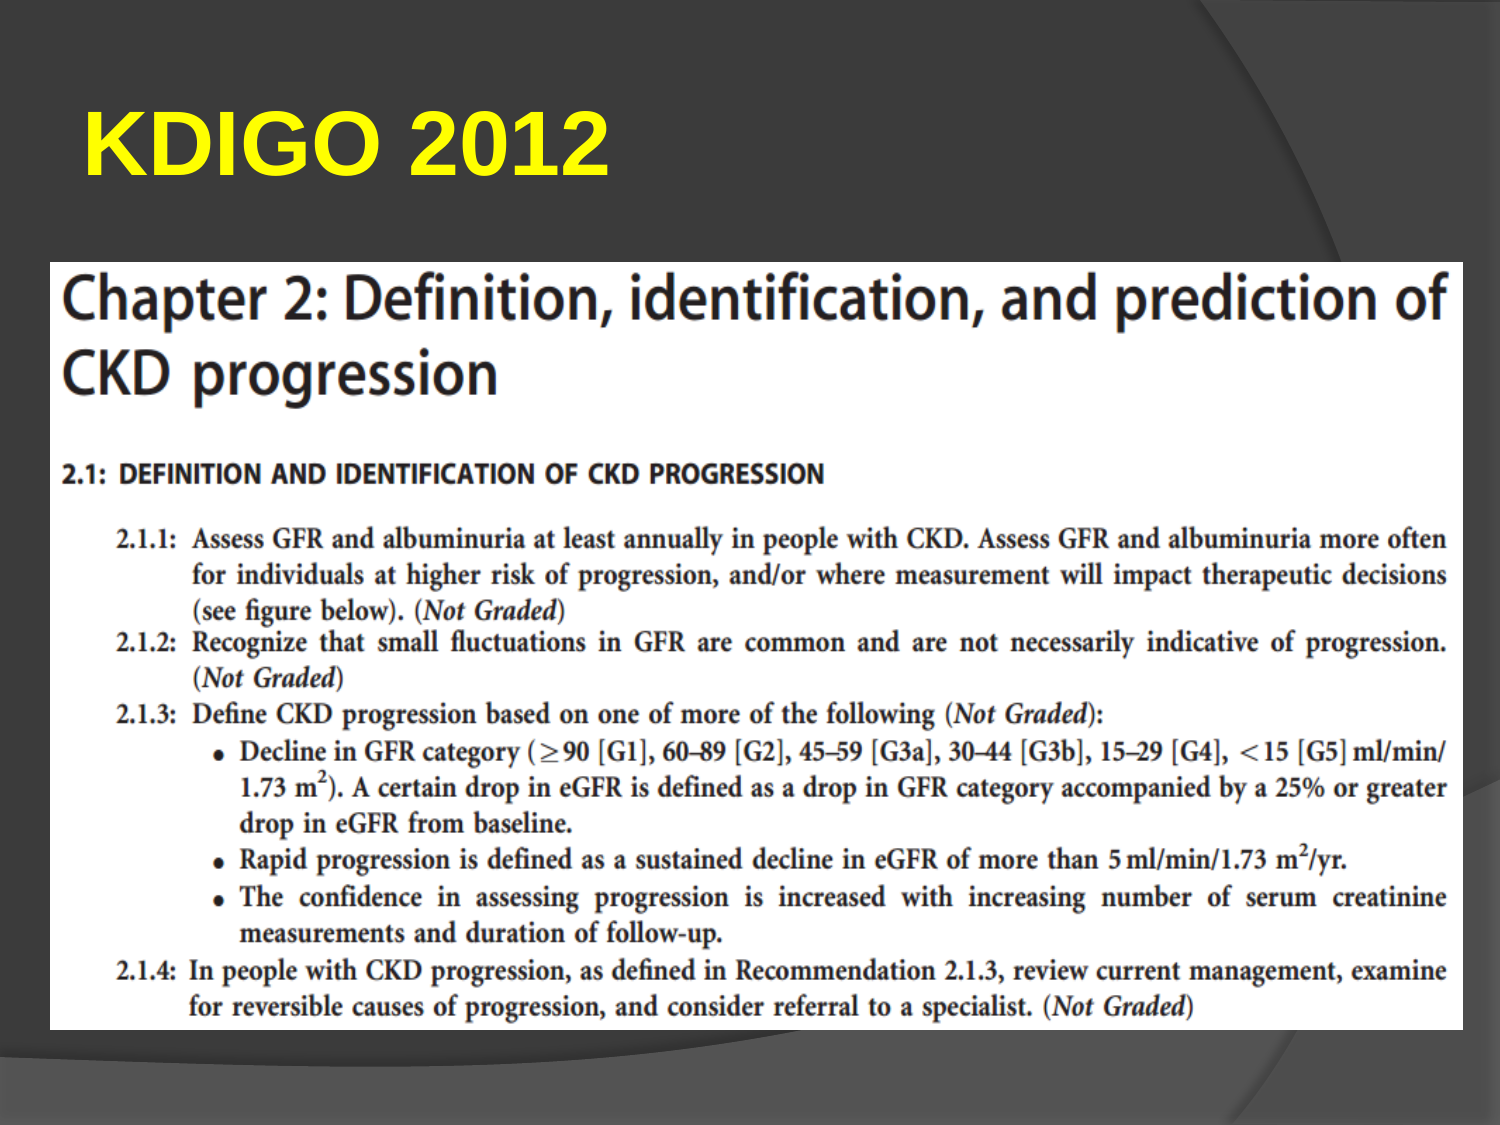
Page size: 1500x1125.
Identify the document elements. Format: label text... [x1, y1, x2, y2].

picture [49, 262, 1463, 1030]
title KDIGO 2012 [75, 45, 1300, 233]
